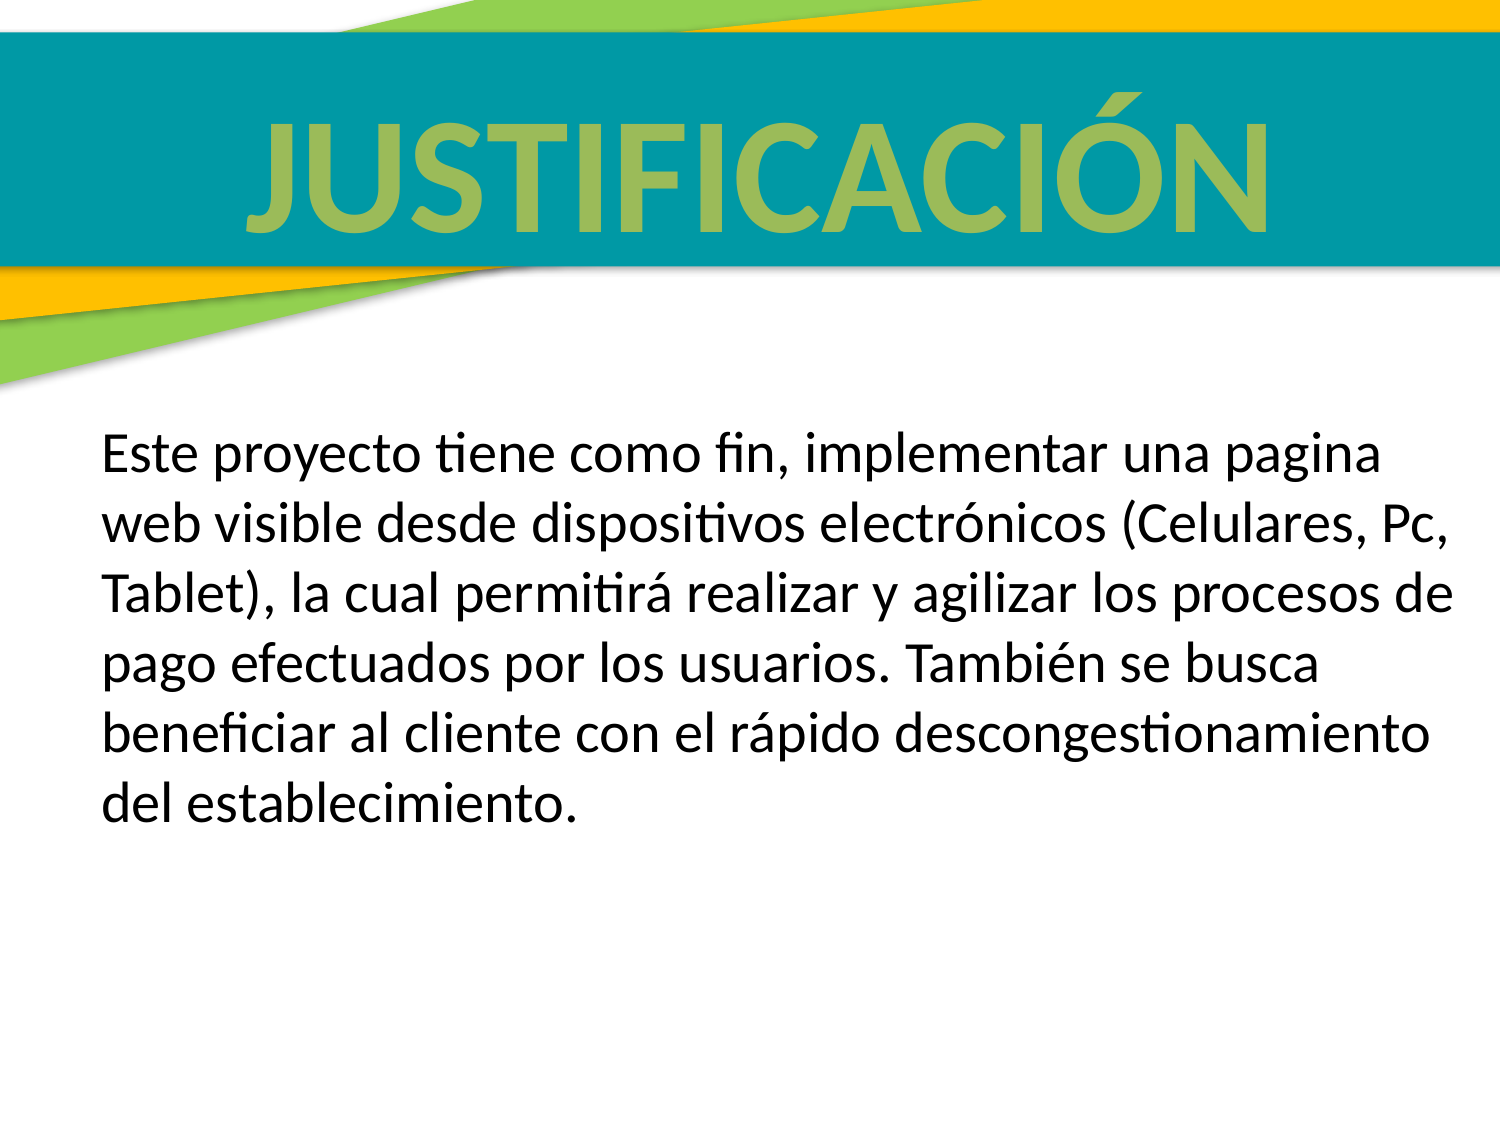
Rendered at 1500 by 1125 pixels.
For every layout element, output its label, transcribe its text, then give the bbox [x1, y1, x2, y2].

text_box Este proyecto tiene como fin, implementar una pagina web visible desde dispositivos electrónicos (Celulares, Pc, Tablet), la cual permitirá realizar y agilizar los procesos de pago efectuados por los usuarios. También se busca beneficiar al cliente con el rápido descongestionamiento del establecimiento. [86, 407, 1472, 842]
text_box JUSTIFICACIÓN [230, 58, 1368, 273]
